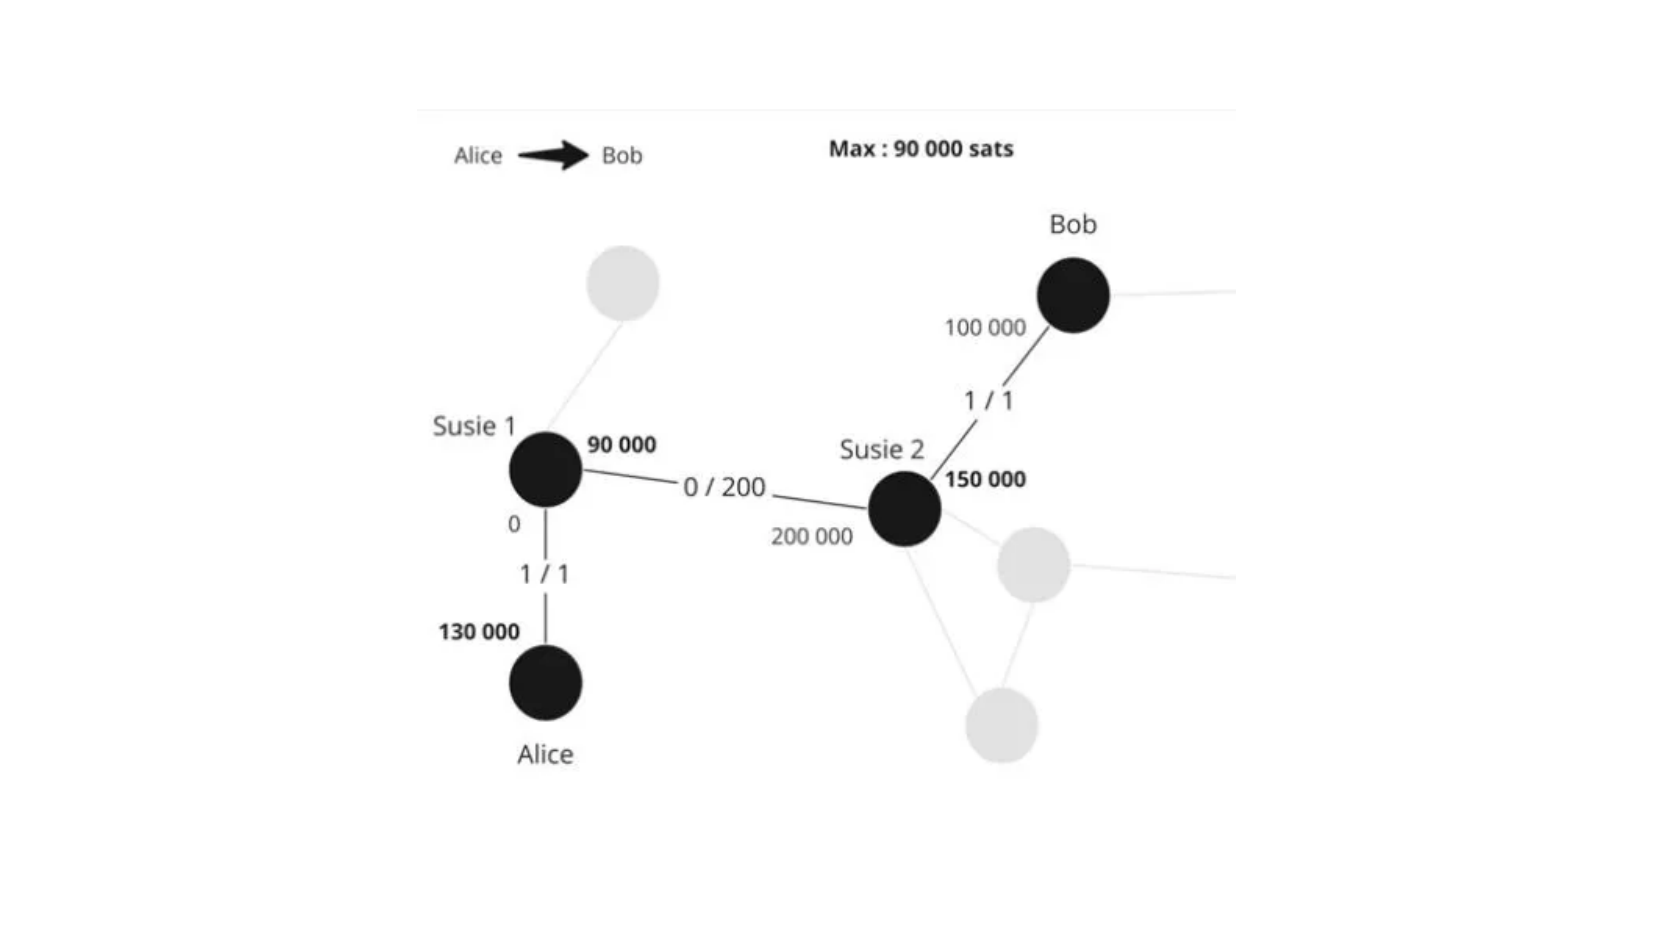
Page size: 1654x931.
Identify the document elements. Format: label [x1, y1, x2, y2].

picture [417, 108, 1236, 822]
